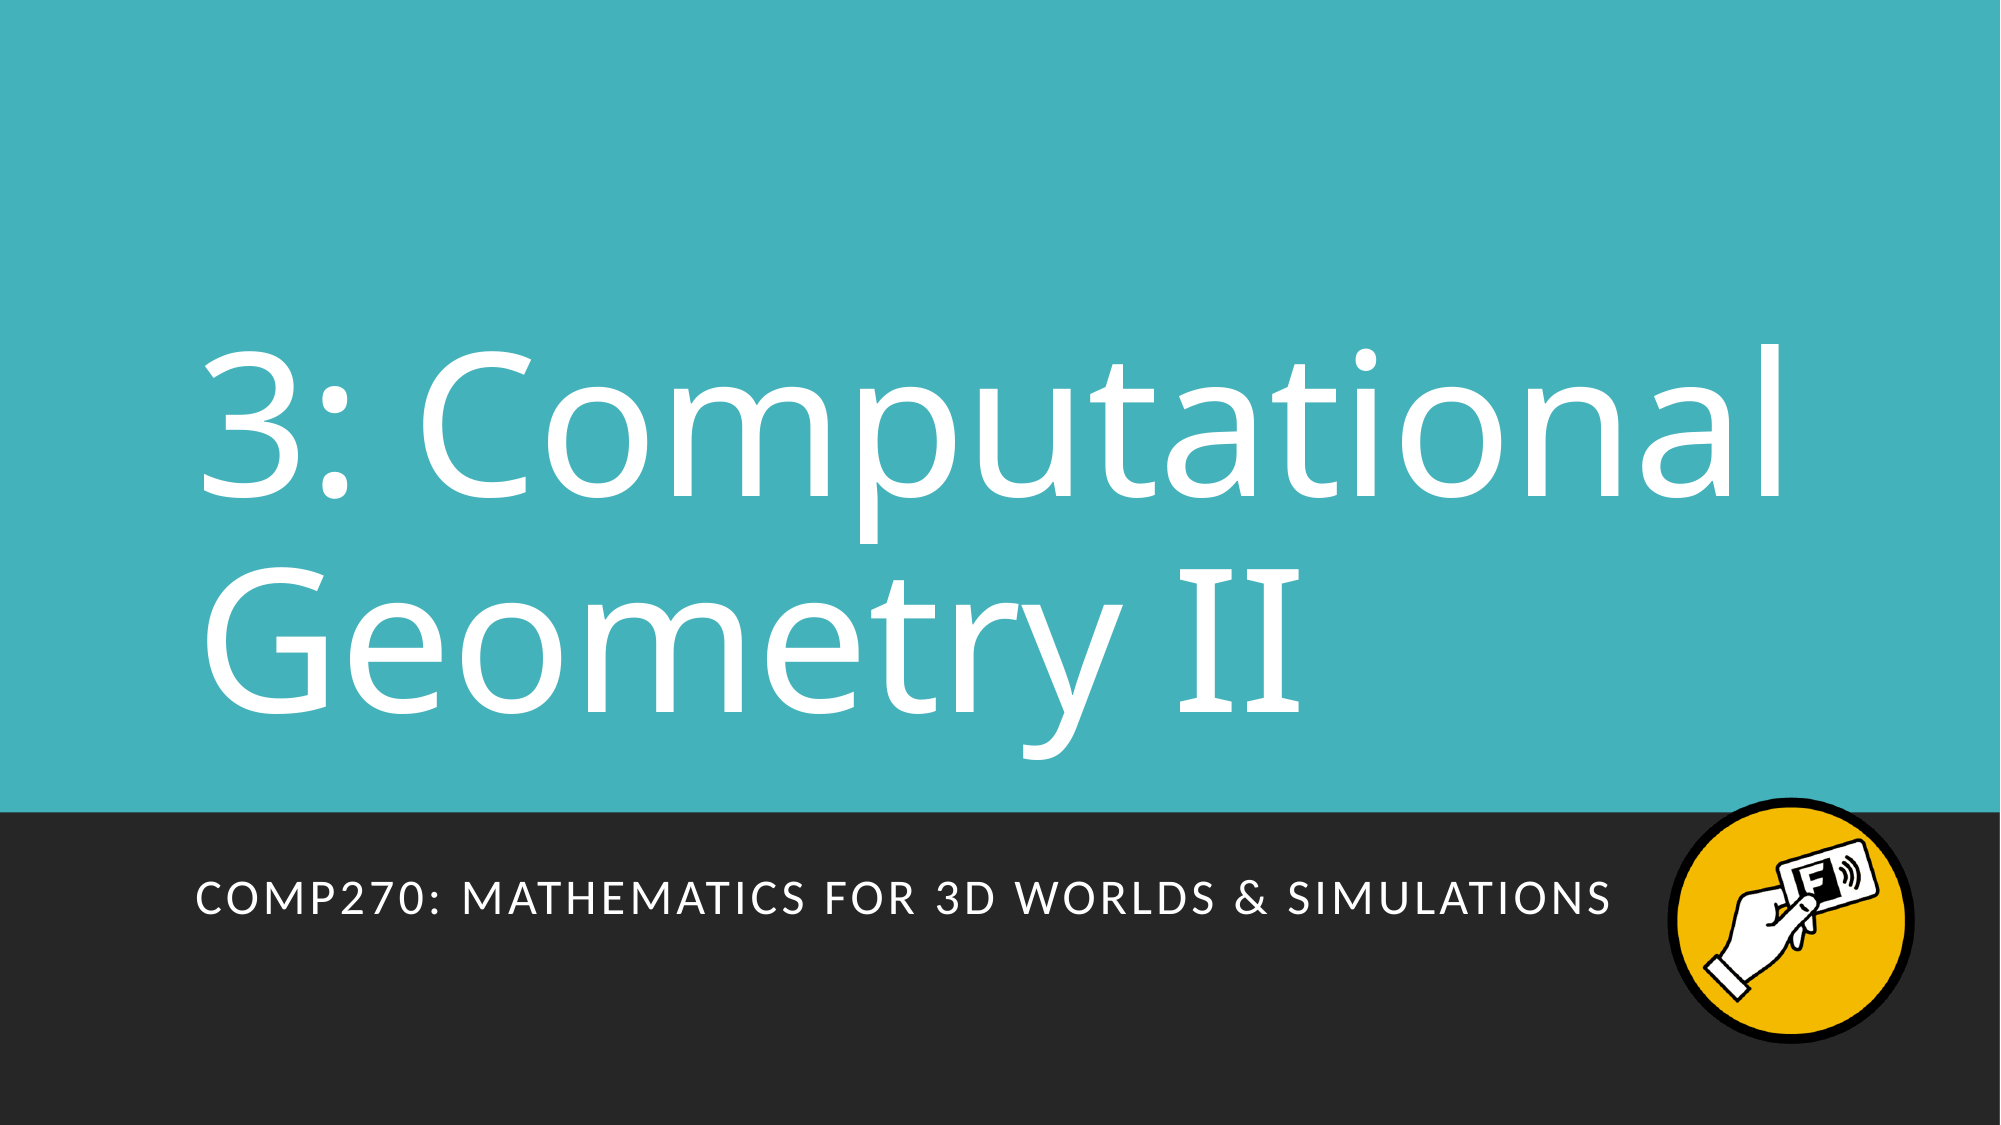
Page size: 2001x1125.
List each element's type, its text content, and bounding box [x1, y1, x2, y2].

text_box [0, 811, 2000, 1125]
subtitle COMP270: Mathematics for 3D Worlds & Simulations [180, 857, 1663, 1045]
text_box [0, 0, 2000, 811]
title 3: Computational Geometry II [180, 124, 1830, 763]
picture [1666, 795, 1916, 1046]
